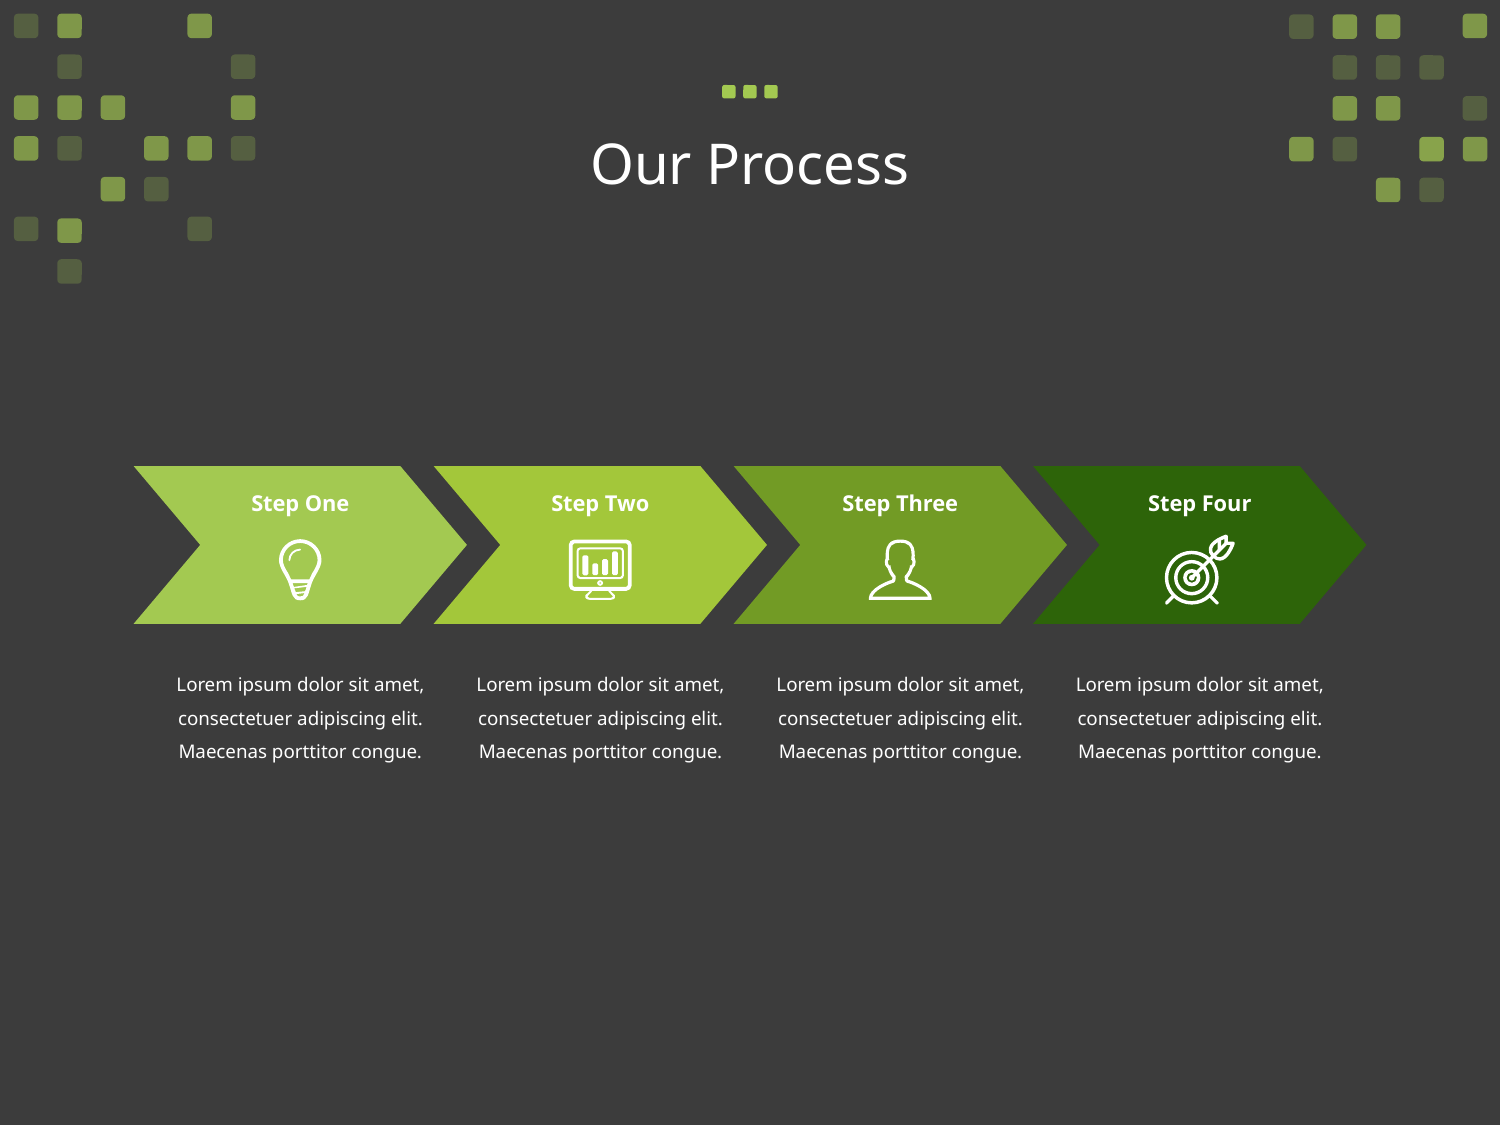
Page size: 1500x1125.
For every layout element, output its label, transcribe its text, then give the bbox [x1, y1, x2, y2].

text_box Lorem ipsum dolor sit amet, consectetuer adipiscing elit. Maecenas porttitor congue. [1047, 654, 1352, 771]
text_box Lorem ipsum dolor sit amet, consectetuer adipiscing elit. Maecenas porttitor congue. [148, 654, 448, 771]
text_box Step Three [807, 482, 994, 524]
text_box [431, 464, 769, 625]
title Our Process [256, 57, 1397, 276]
text_box [131, 464, 469, 625]
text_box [1289, 13, 1488, 203]
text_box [13, 13, 256, 284]
text_box Lorem ipsum dolor sit amet, consectetuer adipiscing elit. Maecenas porttitor congue. [448, 654, 748, 771]
text_box [731, 464, 1069, 625]
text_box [568, 539, 632, 600]
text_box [722, 85, 778, 99]
text_box [868, 539, 932, 600]
text_box Step One [207, 482, 394, 524]
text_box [278, 539, 322, 601]
text_box Step Four [1106, 482, 1293, 524]
text_box [1030, 464, 1368, 625]
text_box Step Two [507, 482, 694, 524]
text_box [1164, 534, 1235, 605]
text_box Lorem ipsum dolor sit amet, consectetuer adipiscing elit. Maecenas porttitor congue. [748, 654, 1047, 771]
